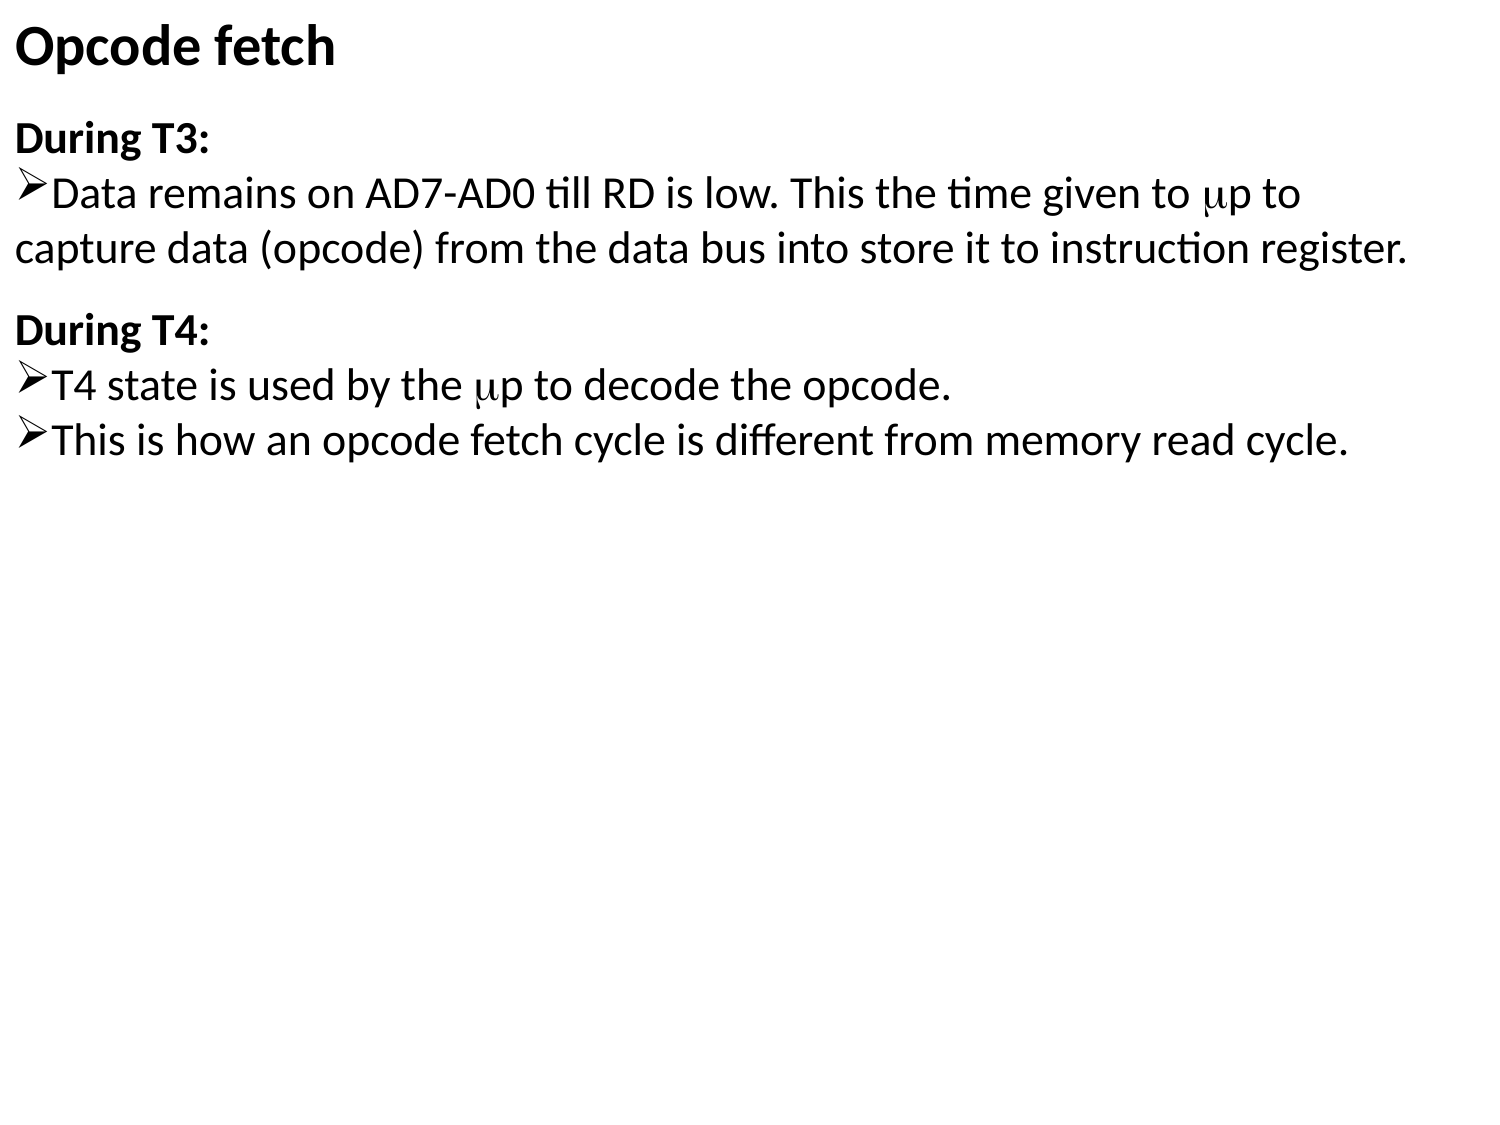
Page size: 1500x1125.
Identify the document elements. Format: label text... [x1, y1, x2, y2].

text_box During T3: Data remains on AD7-AD0 till RD is low. This the time given to p to capture data (opcode) from the data bus into store it to instruction register. During T4: T4 state is used by the p to decode the opcode. This is how an opcode fetch cycle is different from memory read cycle. [0, 99, 1463, 473]
text_box Opcode fetch [0, 0, 1475, 85]
